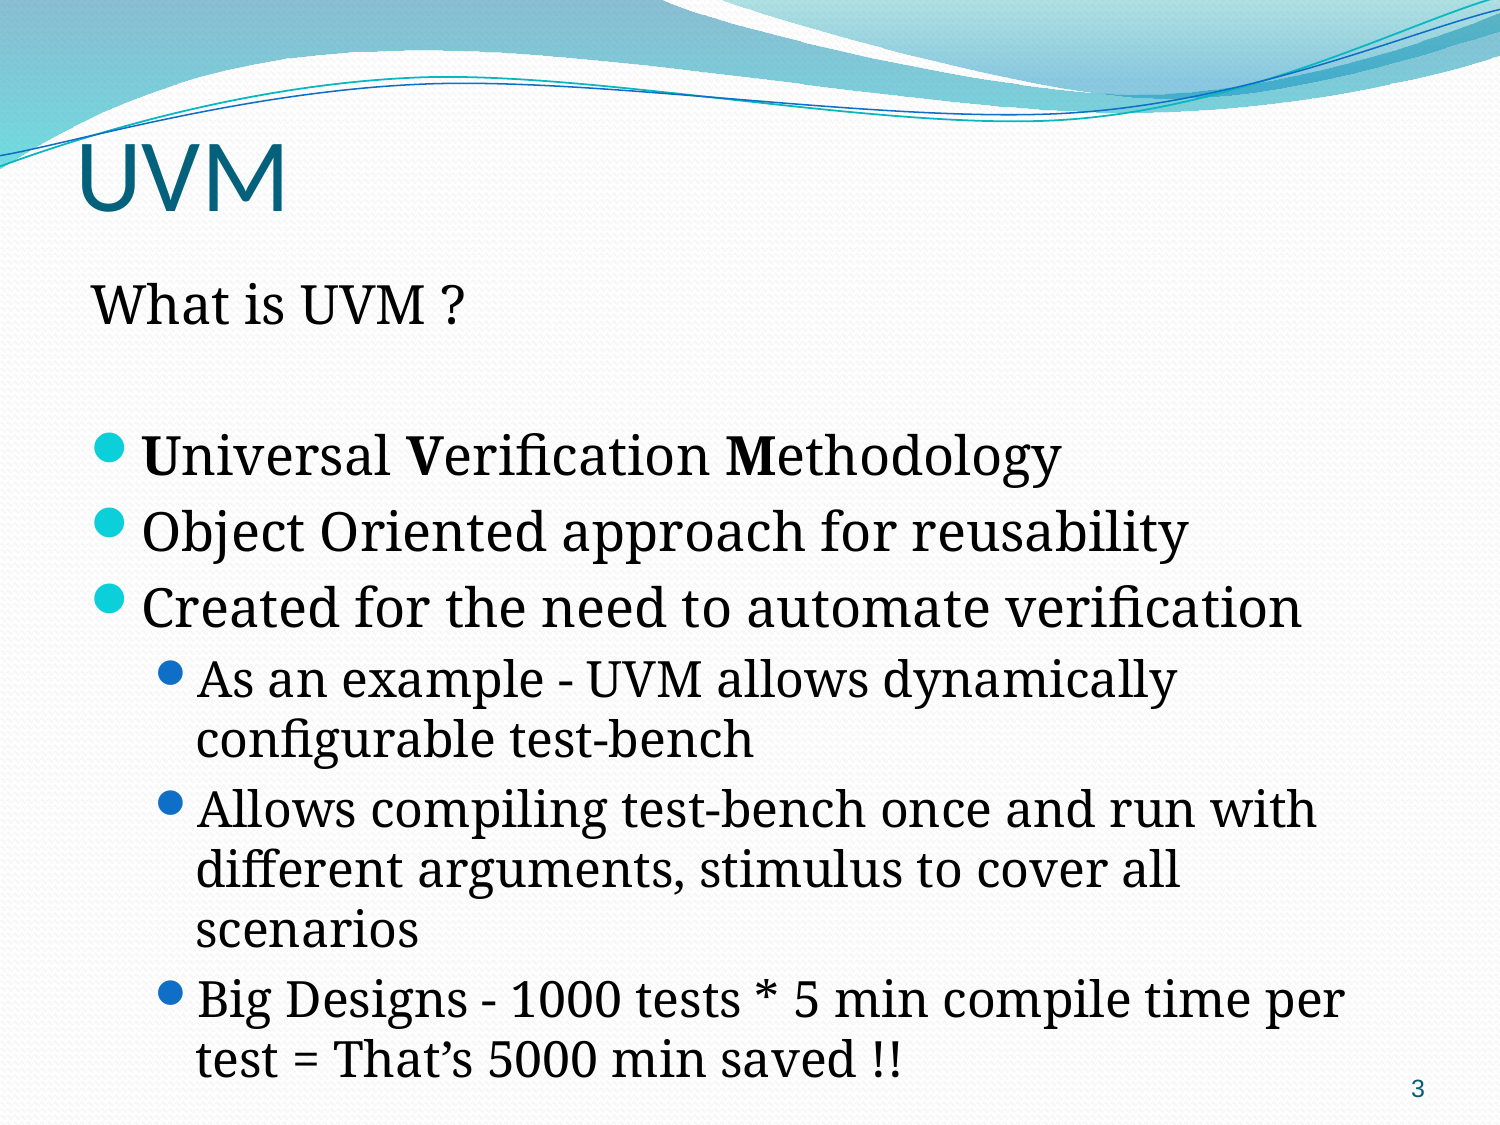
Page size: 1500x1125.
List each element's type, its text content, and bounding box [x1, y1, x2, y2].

slide_number 3 [1299, 1042, 1425, 1103]
title UVM [75, 45, 1425, 233]
text_box What is UVM ? Universal Verification Methodology Object Oriented approach for reusability Created for the need to automate verification As an example - UVM allows dynamically configurable test-bench Allows compiling test-bench once and run with different arguments, stimulus to cover all scenarios Big Designs - 1000 tests * 5 min compile time per test = That’s 5000 min saved !! [75, 262, 1400, 1075]
